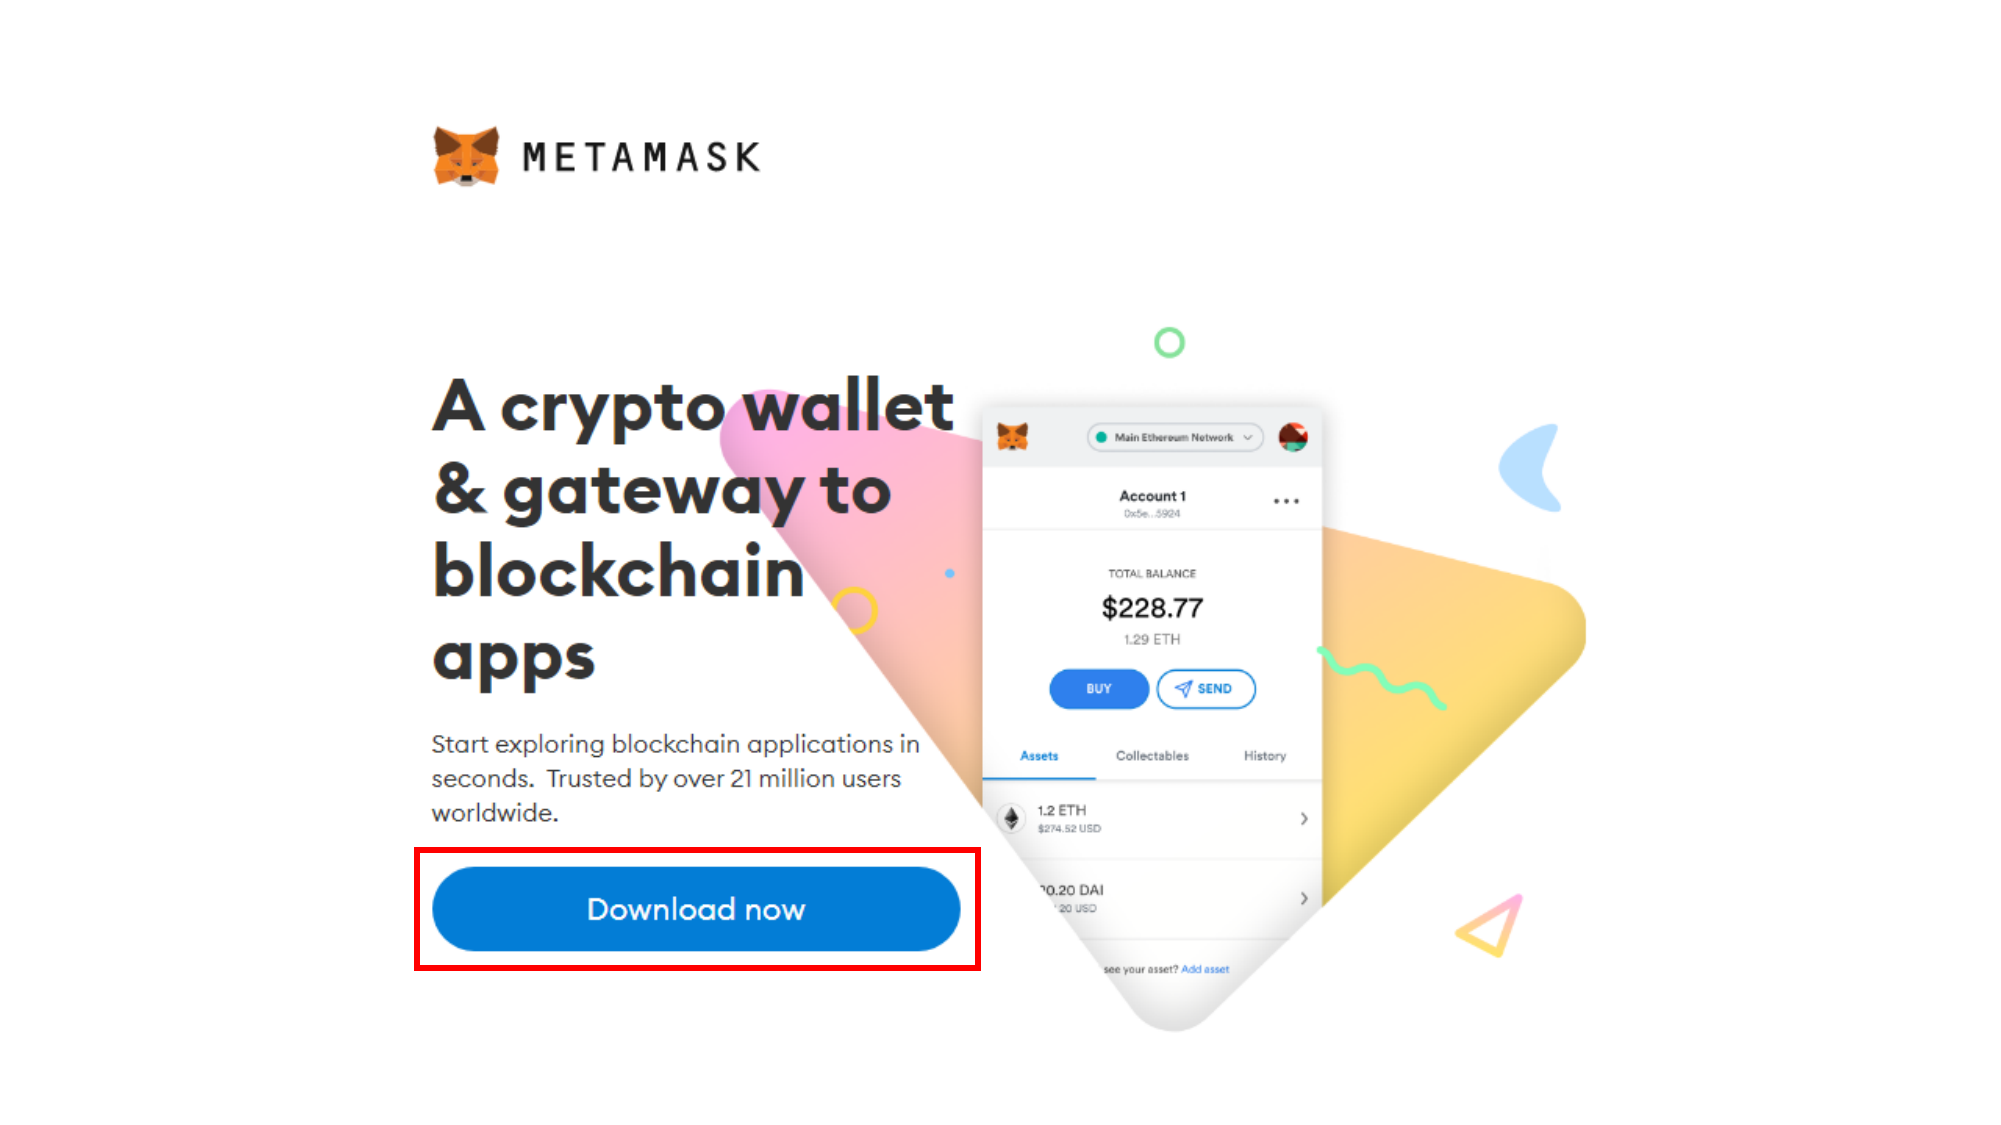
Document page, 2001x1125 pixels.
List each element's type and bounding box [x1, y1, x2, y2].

picture [331, 88, 1669, 1036]
